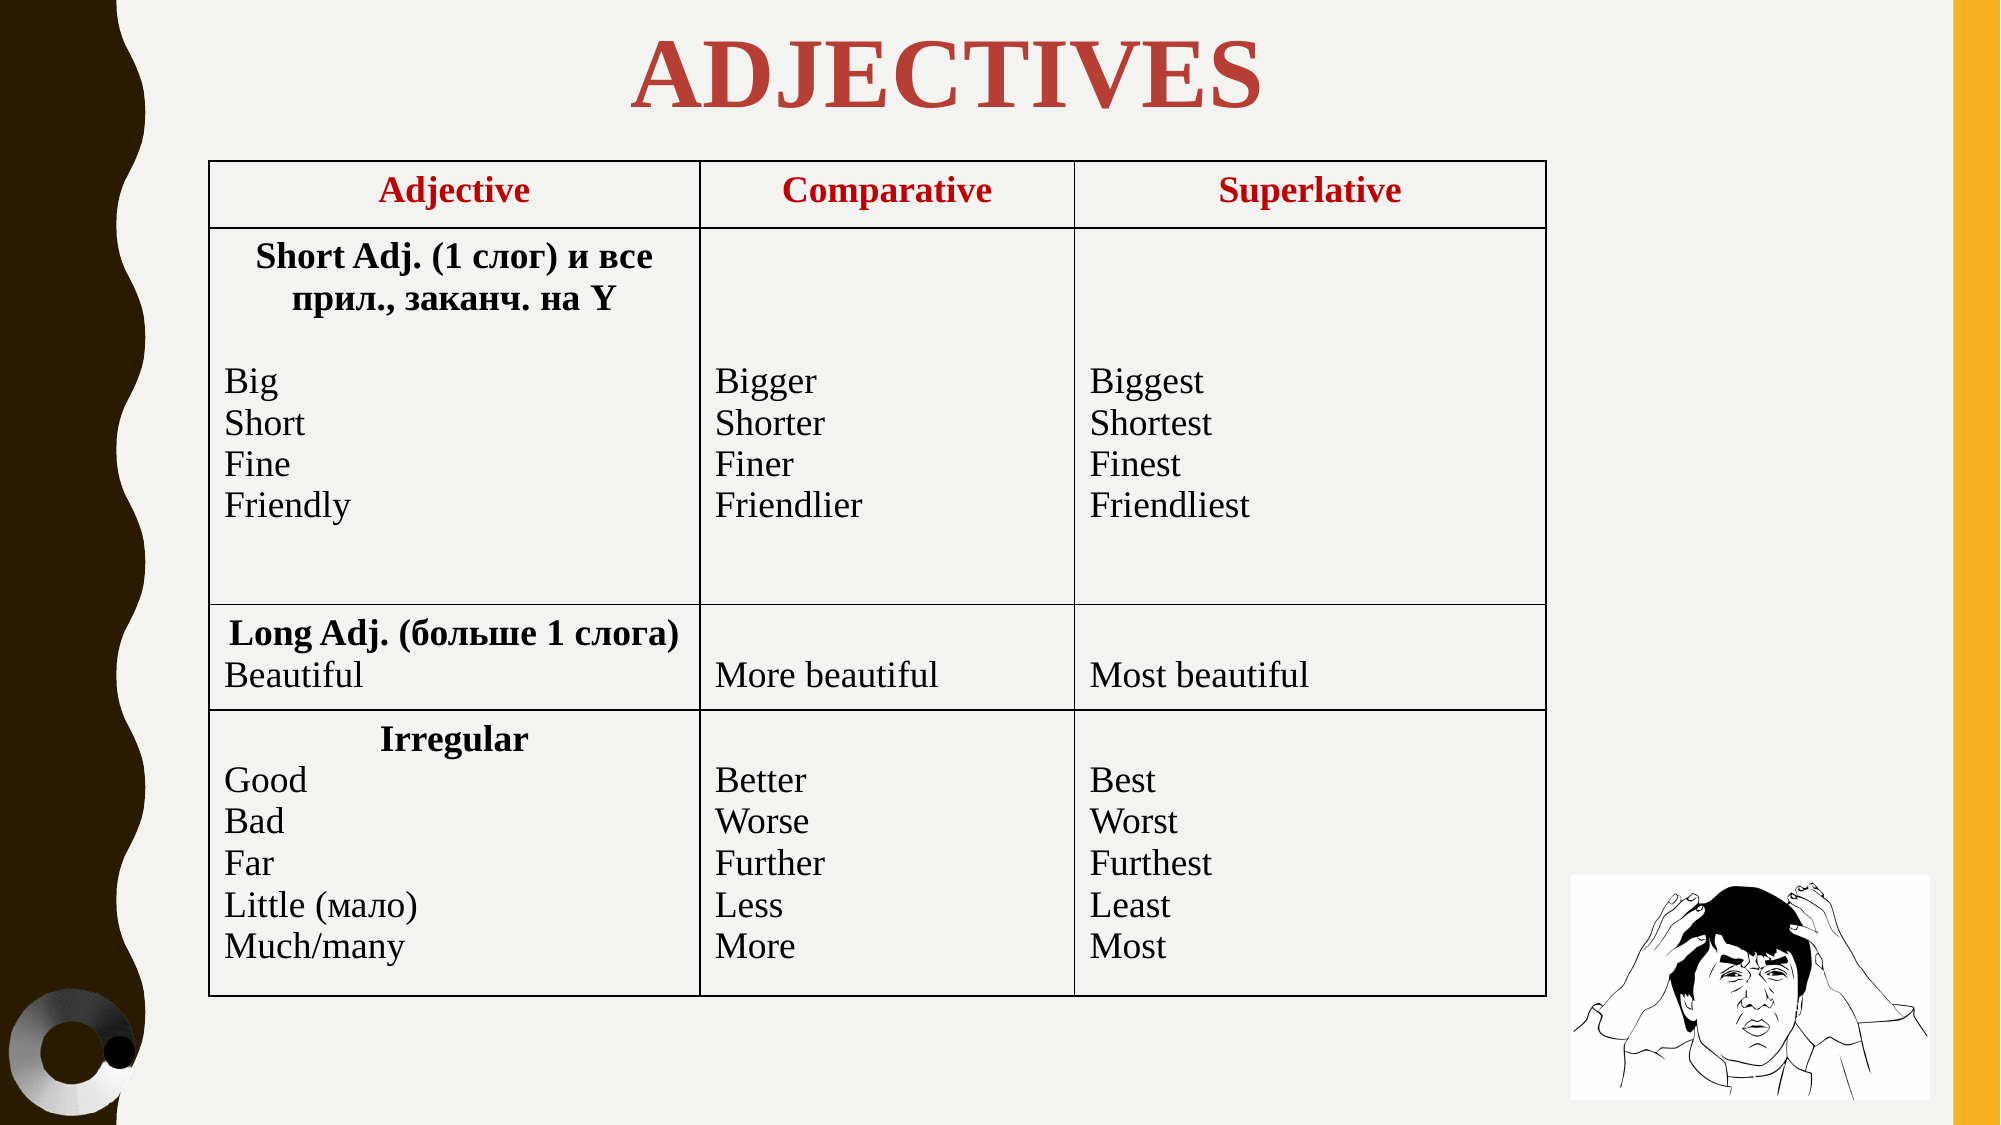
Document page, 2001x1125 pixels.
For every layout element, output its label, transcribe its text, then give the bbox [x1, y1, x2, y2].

table_cell Biggest Shortest Finest Friendliest [1075, 229, 1545, 604]
table_header Adjective [210, 162, 699, 227]
table_cell Short Adj. (1 слог) и все прил., заканч. на Y Big Short Fine Friendly [210, 229, 699, 604]
table_cell Most beautiful [1075, 605, 1545, 709]
text_box ADJECTIVES [503, 0, 1391, 135]
picture [0, 982, 141, 1125]
table_cell Better Worse Further Less More [701, 711, 1074, 995]
table_cell Bigger Shorter Finer Friendlier [701, 229, 1074, 604]
table_header Superlative [1075, 162, 1545, 227]
picture [1571, 875, 1930, 1100]
table_cell Irregular Good Bad Far Little (мало) Much/many [210, 711, 699, 995]
table_cell Long Adj. (больше 1 слога) Beautiful [210, 605, 699, 709]
table_header Comparative [701, 162, 1074, 227]
table_cell Best Worst Furthest Least Most [1075, 711, 1545, 995]
table_cell More beautiful [701, 605, 1074, 709]
